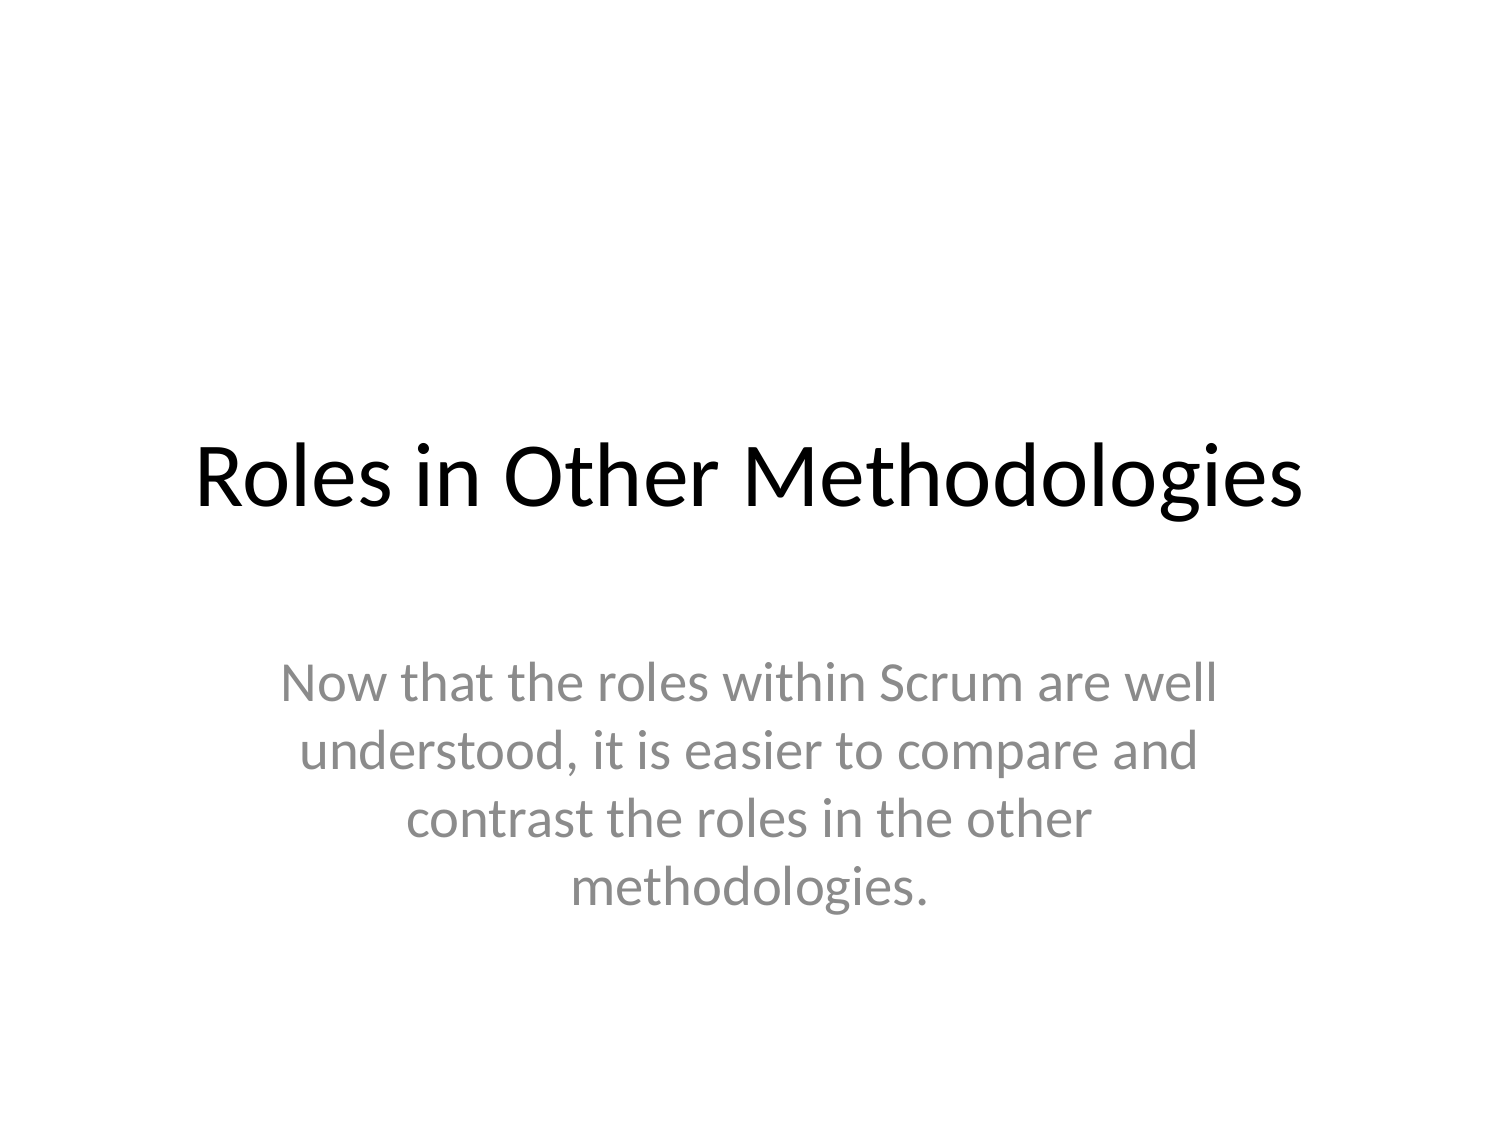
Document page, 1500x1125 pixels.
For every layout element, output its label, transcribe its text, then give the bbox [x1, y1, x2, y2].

subtitle Now that the roles within Scrum are well understood, it is easier to compare and contrast the roles in the other methodologies. [225, 637, 1275, 925]
title Roles in Other Methodologies [112, 349, 1388, 591]
